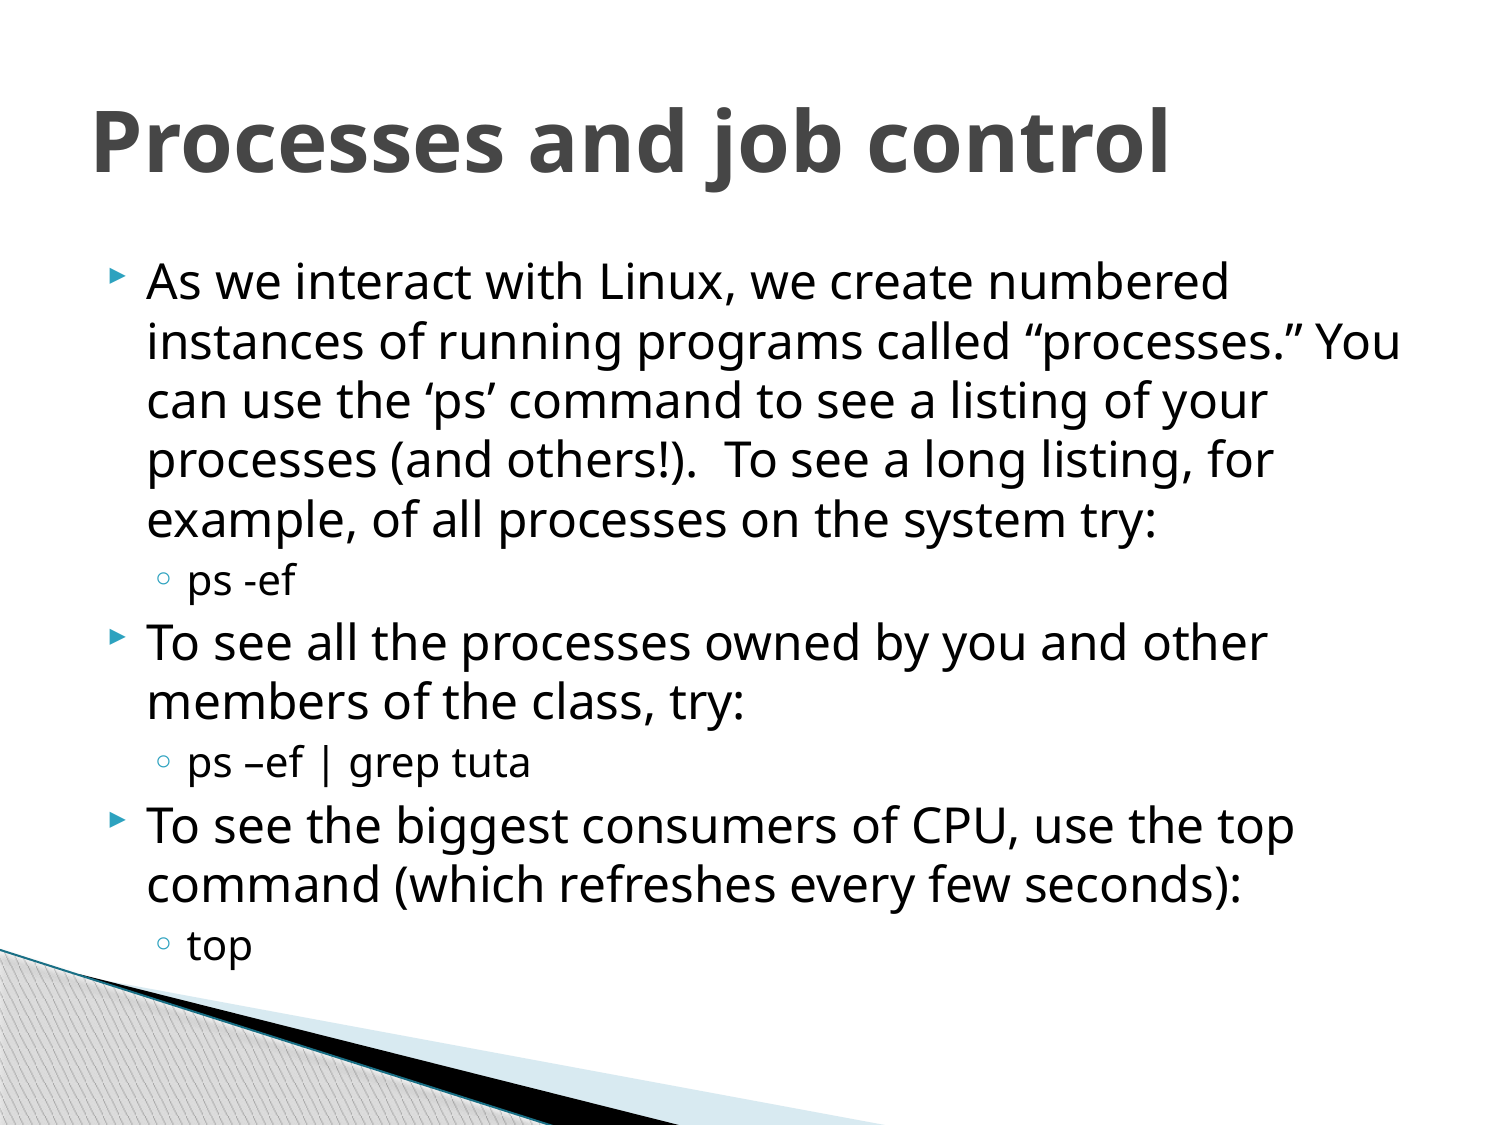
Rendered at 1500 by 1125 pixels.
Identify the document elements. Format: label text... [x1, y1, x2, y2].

title Processes and job control [75, 45, 1425, 233]
list As we interact with Linux, we create numbered instances of running programs called “processes.” You can use the ‘ps’ command to see a listing of your processes (and others!). To see a long listing, for example, of all processes on the system try: ps -ef To see all the processes owned by you and other members of the class, try: ps –ef | grep tuta To see the biggest consumers of CPU, use the top command (which refreshes every few seconds): top [75, 243, 1425, 986]
